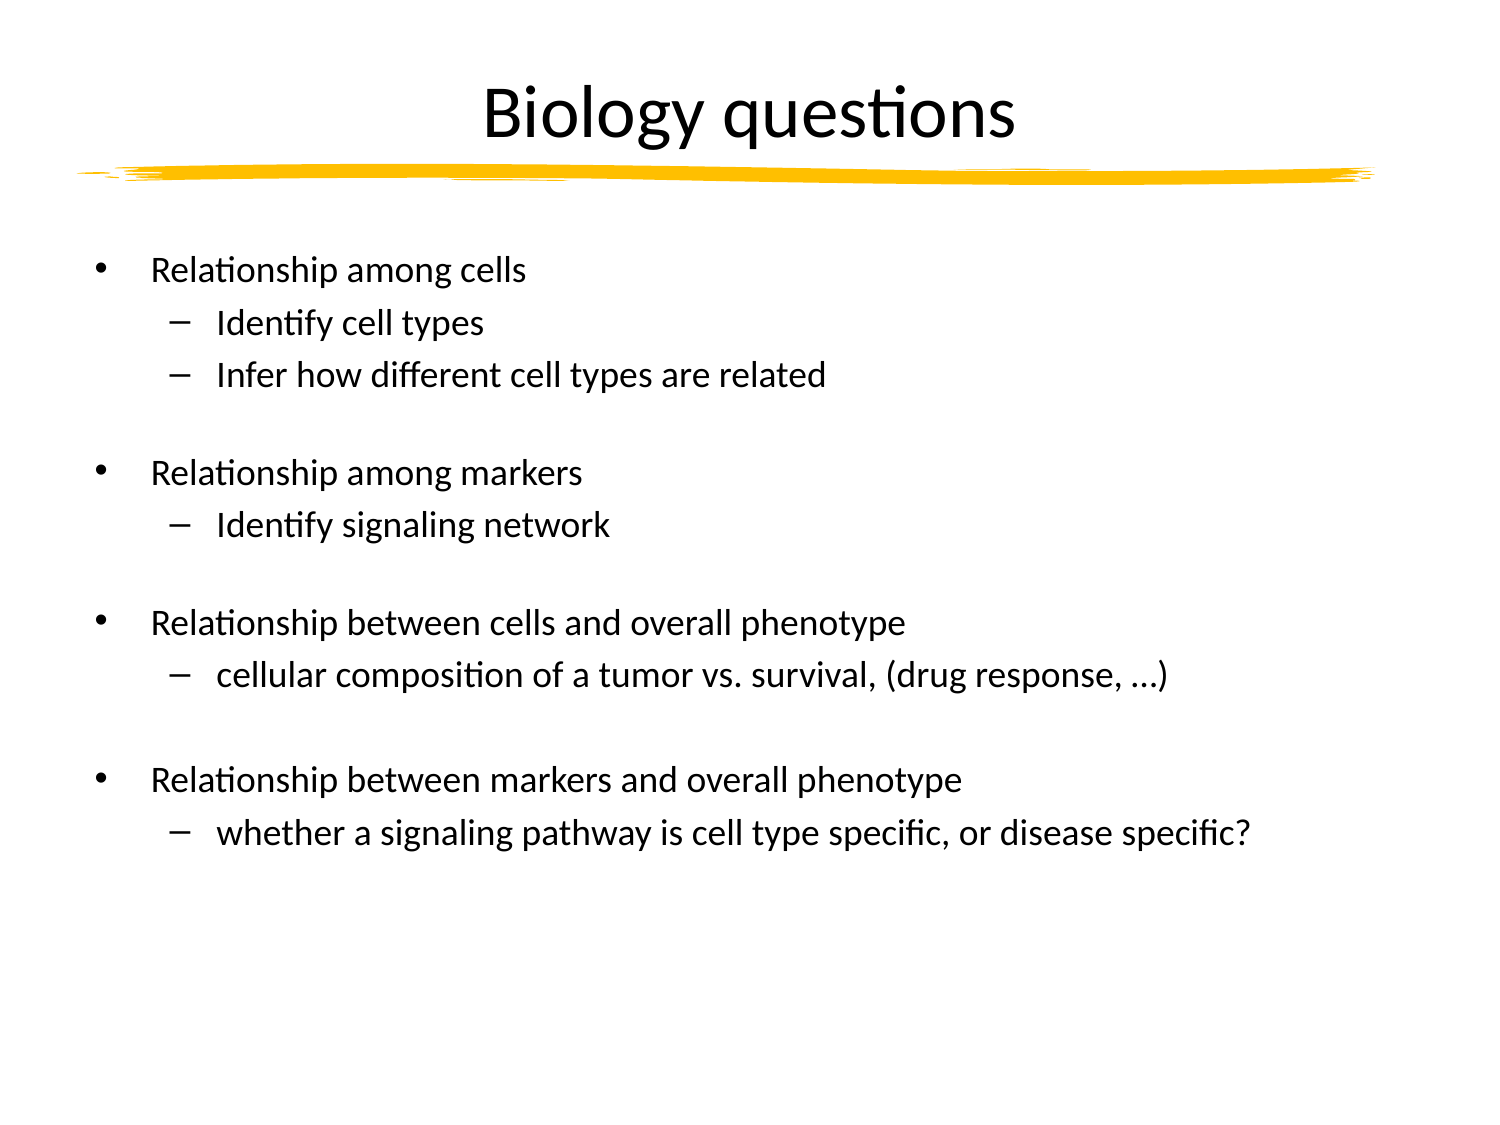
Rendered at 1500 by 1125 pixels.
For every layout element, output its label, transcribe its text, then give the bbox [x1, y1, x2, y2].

title Biology questions [75, 13, 1425, 201]
picture [76, 160, 1377, 188]
list Relationship among cells Identify cell types Infer how different cell types are related Relationship among markers Identify signaling network Relationship between cells and overall phenotype cellular composition of a tumor vs. survival, (drug response, …) Relationship between markers and overall phenotype whether a signaling pathway is cell type specific, or disease specific? [79, 237, 1380, 1038]
